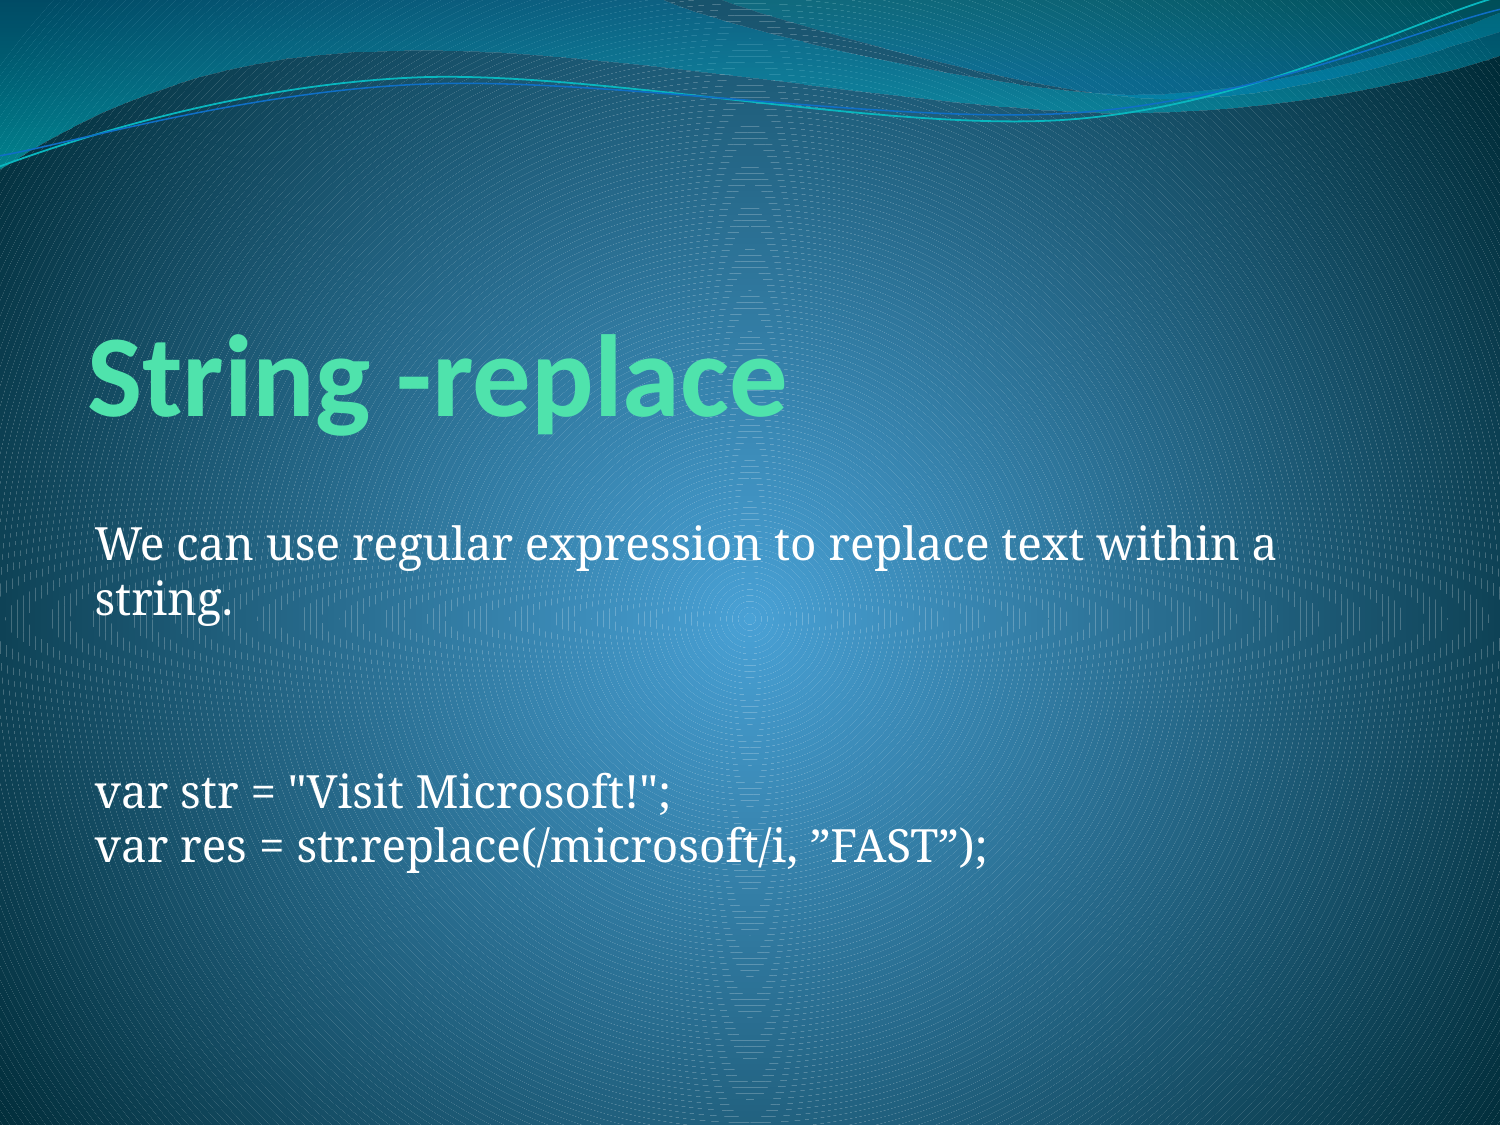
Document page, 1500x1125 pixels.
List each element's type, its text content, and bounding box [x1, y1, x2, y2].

list We can use regular expression to replace text within a string. var str = "Visit Microsoft!"; var res = str.replace(/microsoft/i, ”FAST”); [86, 443, 1362, 1000]
title String -replace [86, 216, 1362, 440]
